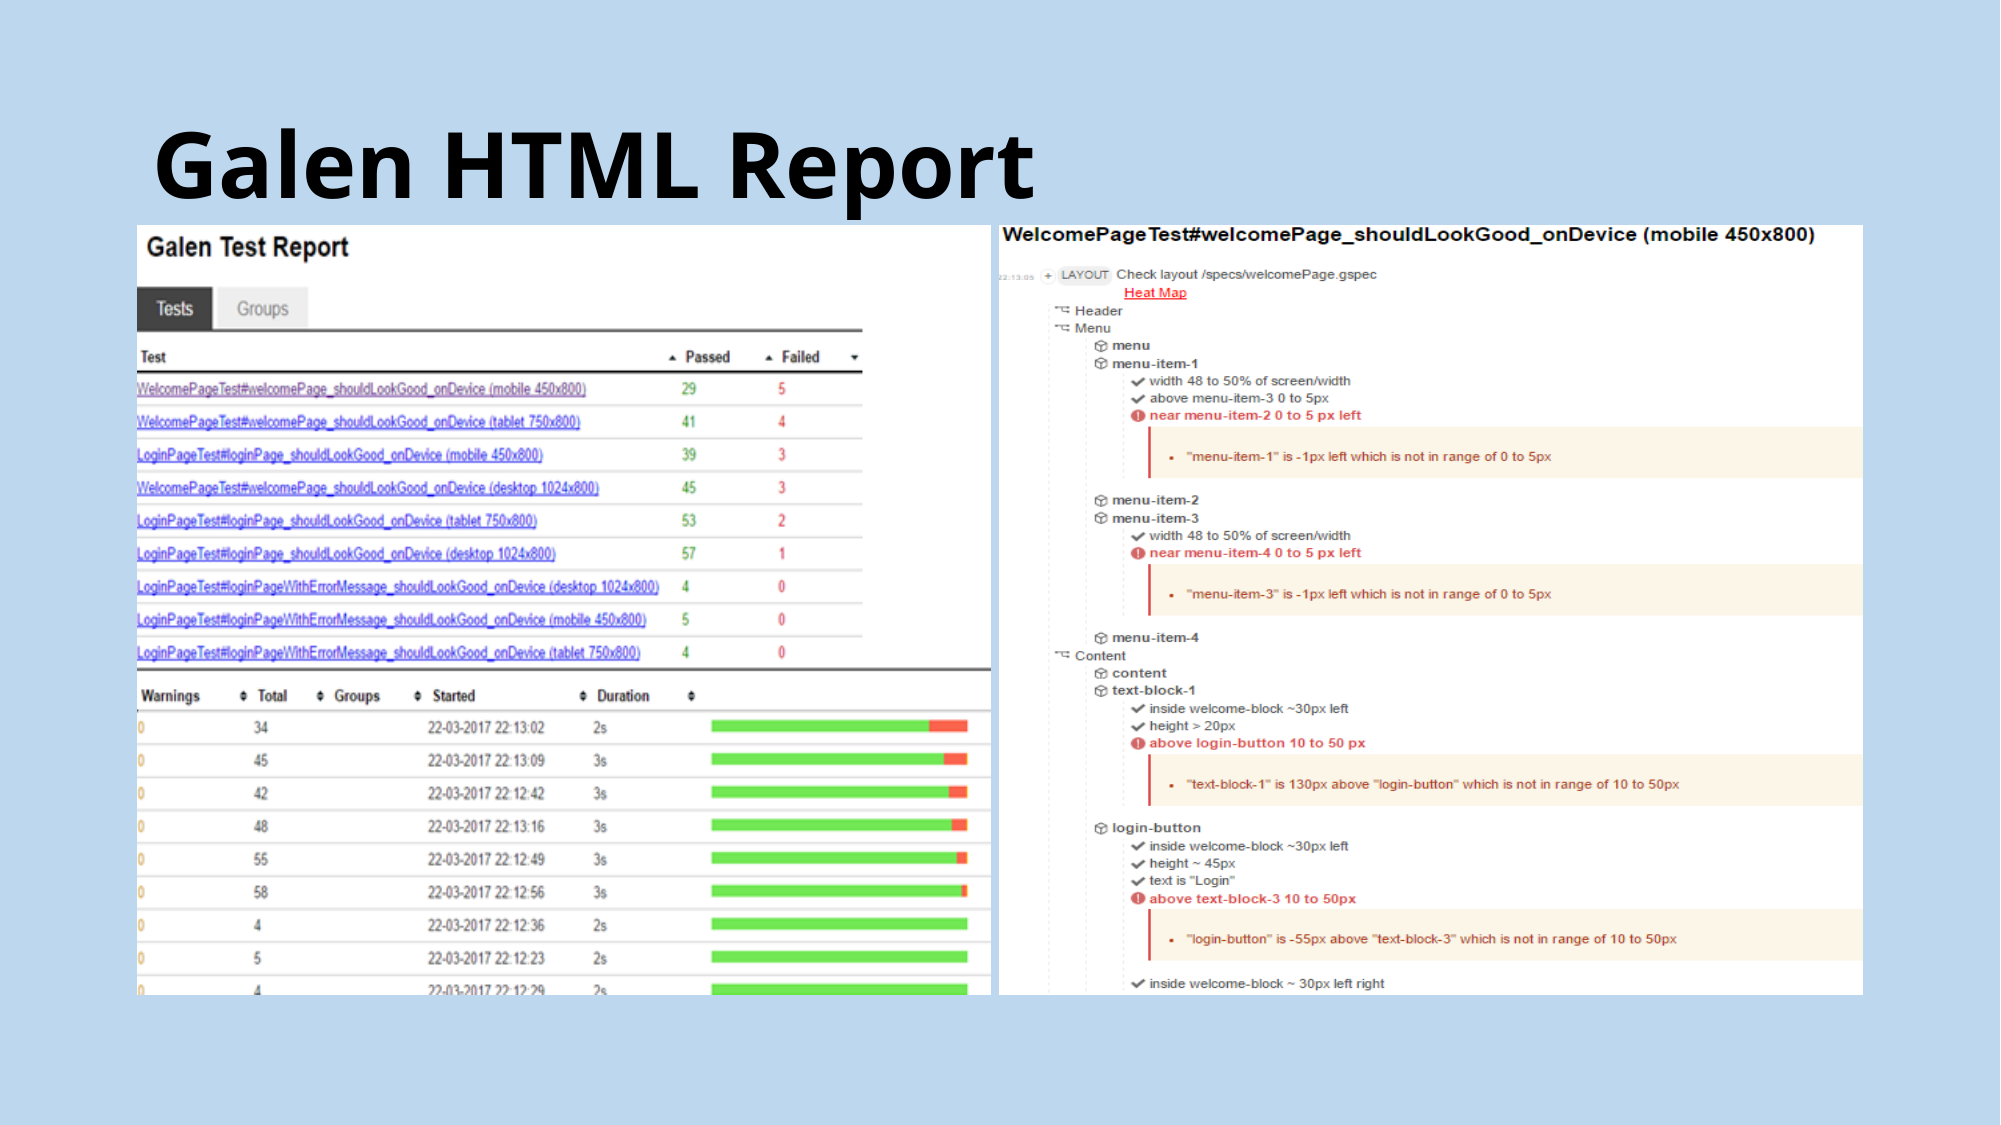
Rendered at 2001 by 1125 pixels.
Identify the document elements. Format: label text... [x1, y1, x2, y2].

picture [137, 225, 991, 995]
picture [999, 225, 1863, 995]
title Galen HTML Report [137, 59, 1863, 278]
